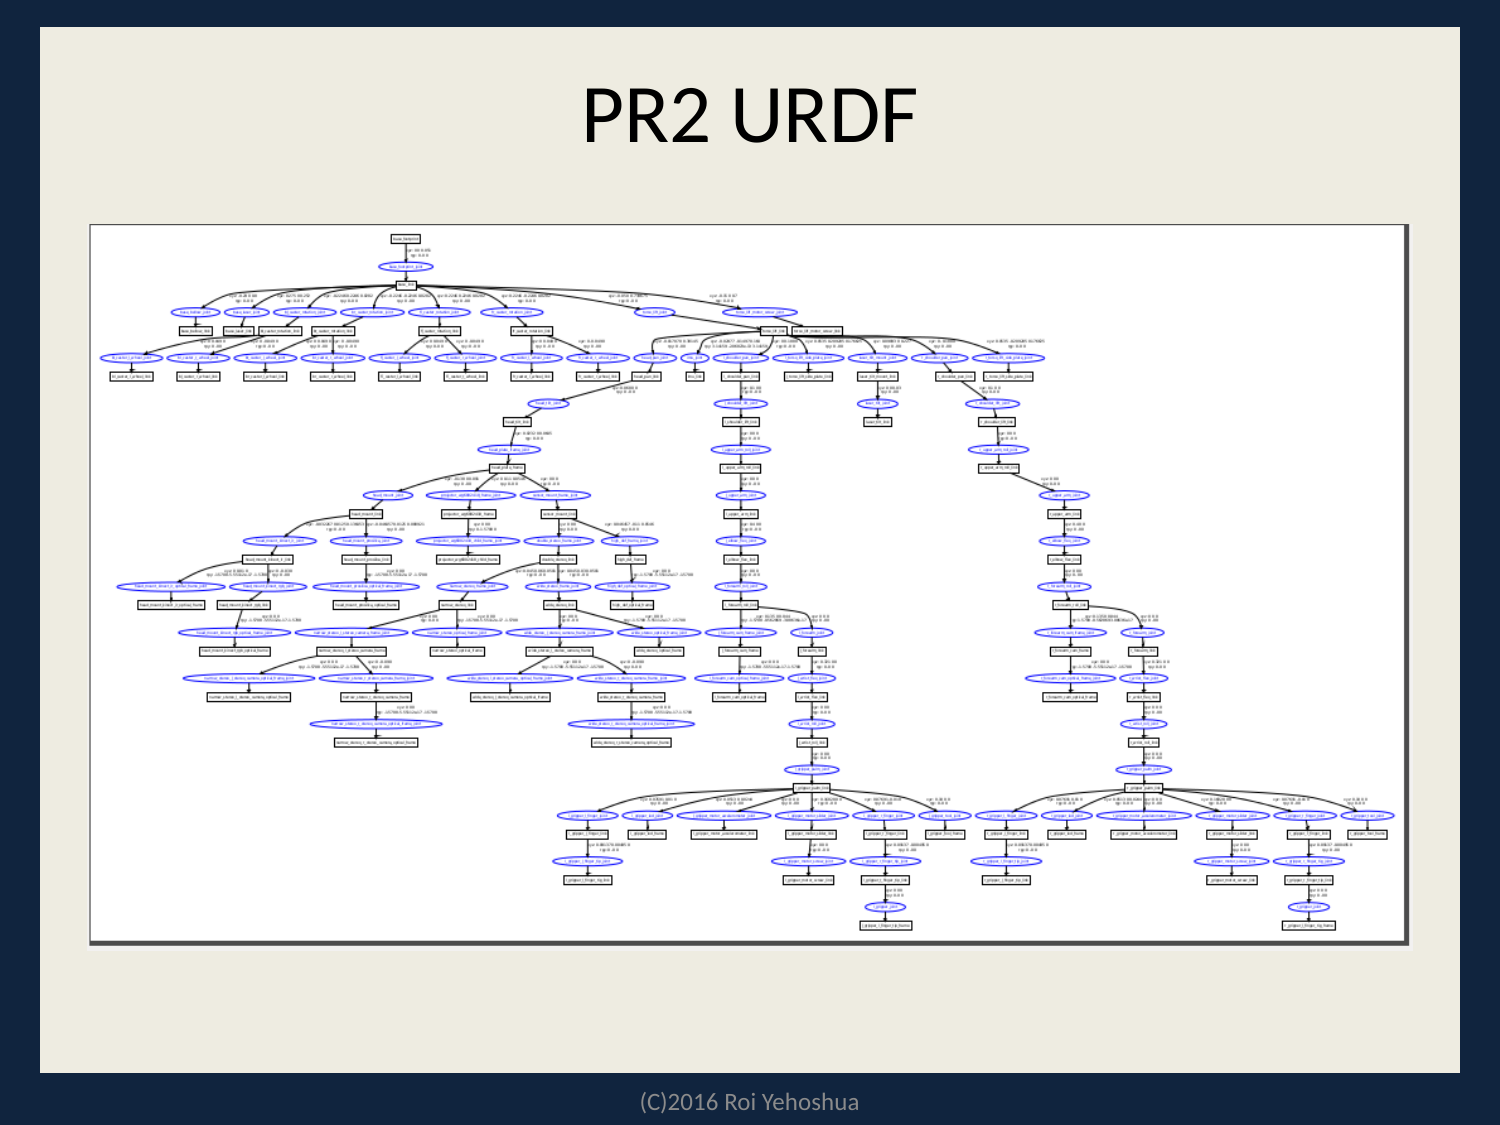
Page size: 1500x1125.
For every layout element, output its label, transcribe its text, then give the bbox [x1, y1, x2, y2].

footer (C)2016 Roi Yehoshua [512, 1074, 988, 1125]
picture [87, 224, 1413, 951]
title PR2 URDF [37, 31, 1463, 188]
